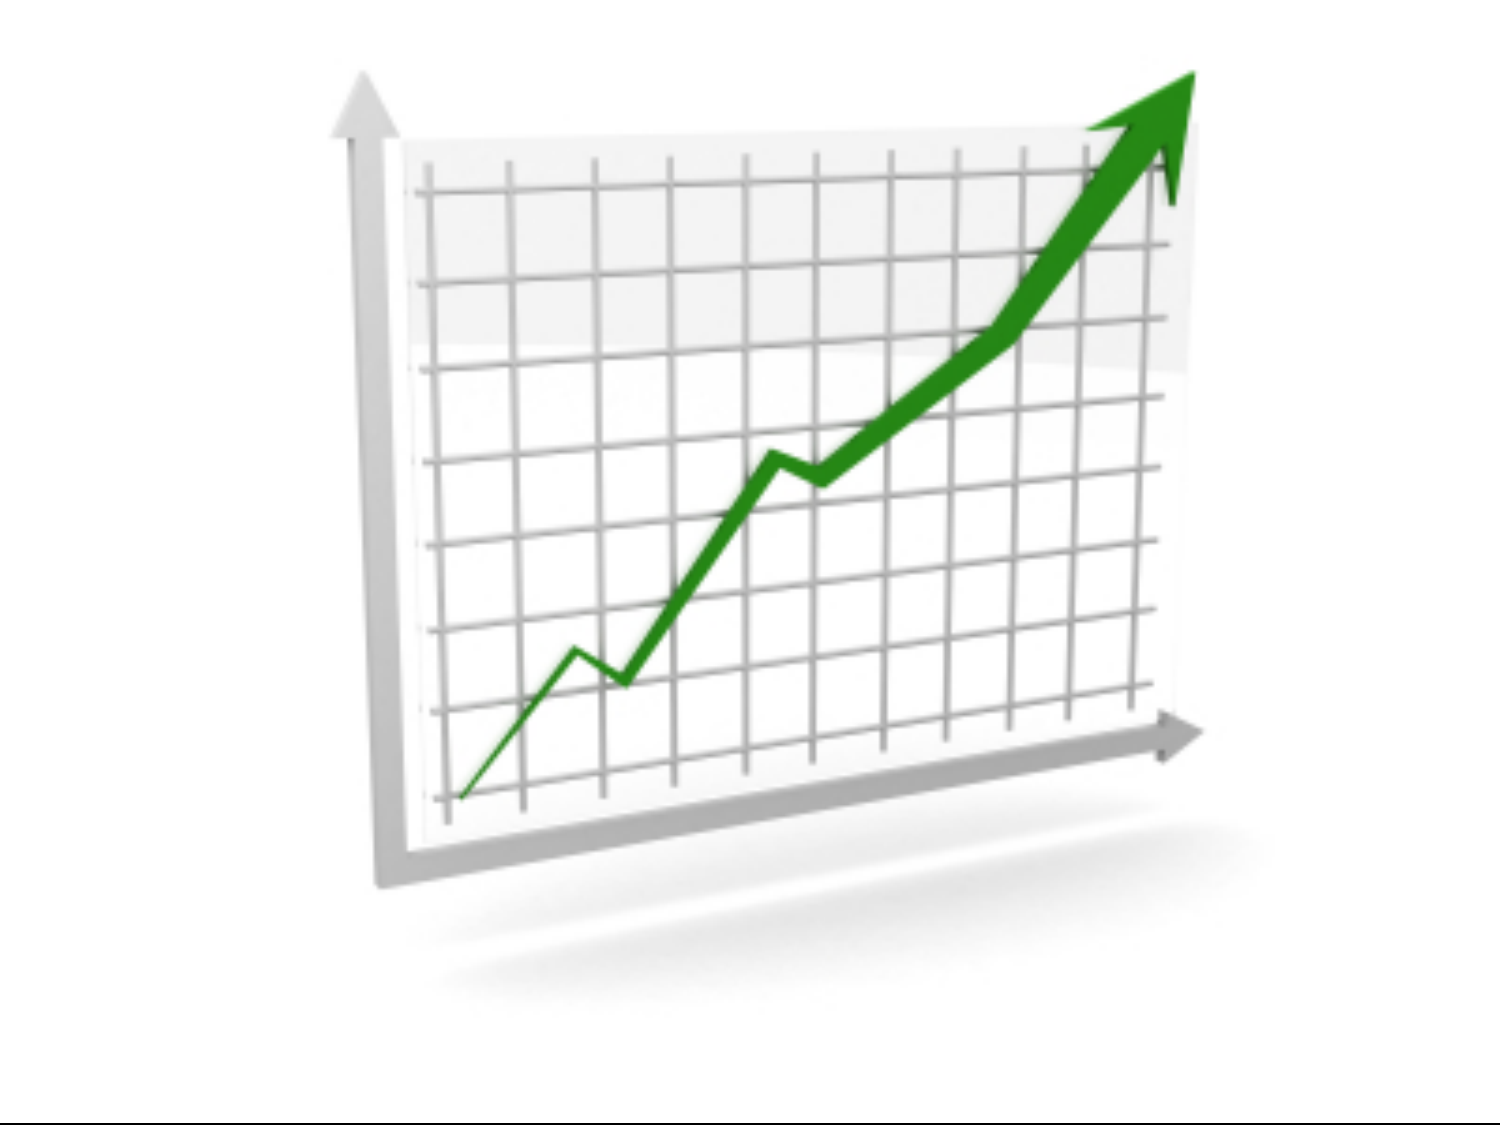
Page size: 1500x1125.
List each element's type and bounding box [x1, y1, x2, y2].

list [0, 0, 1500, 1123]
